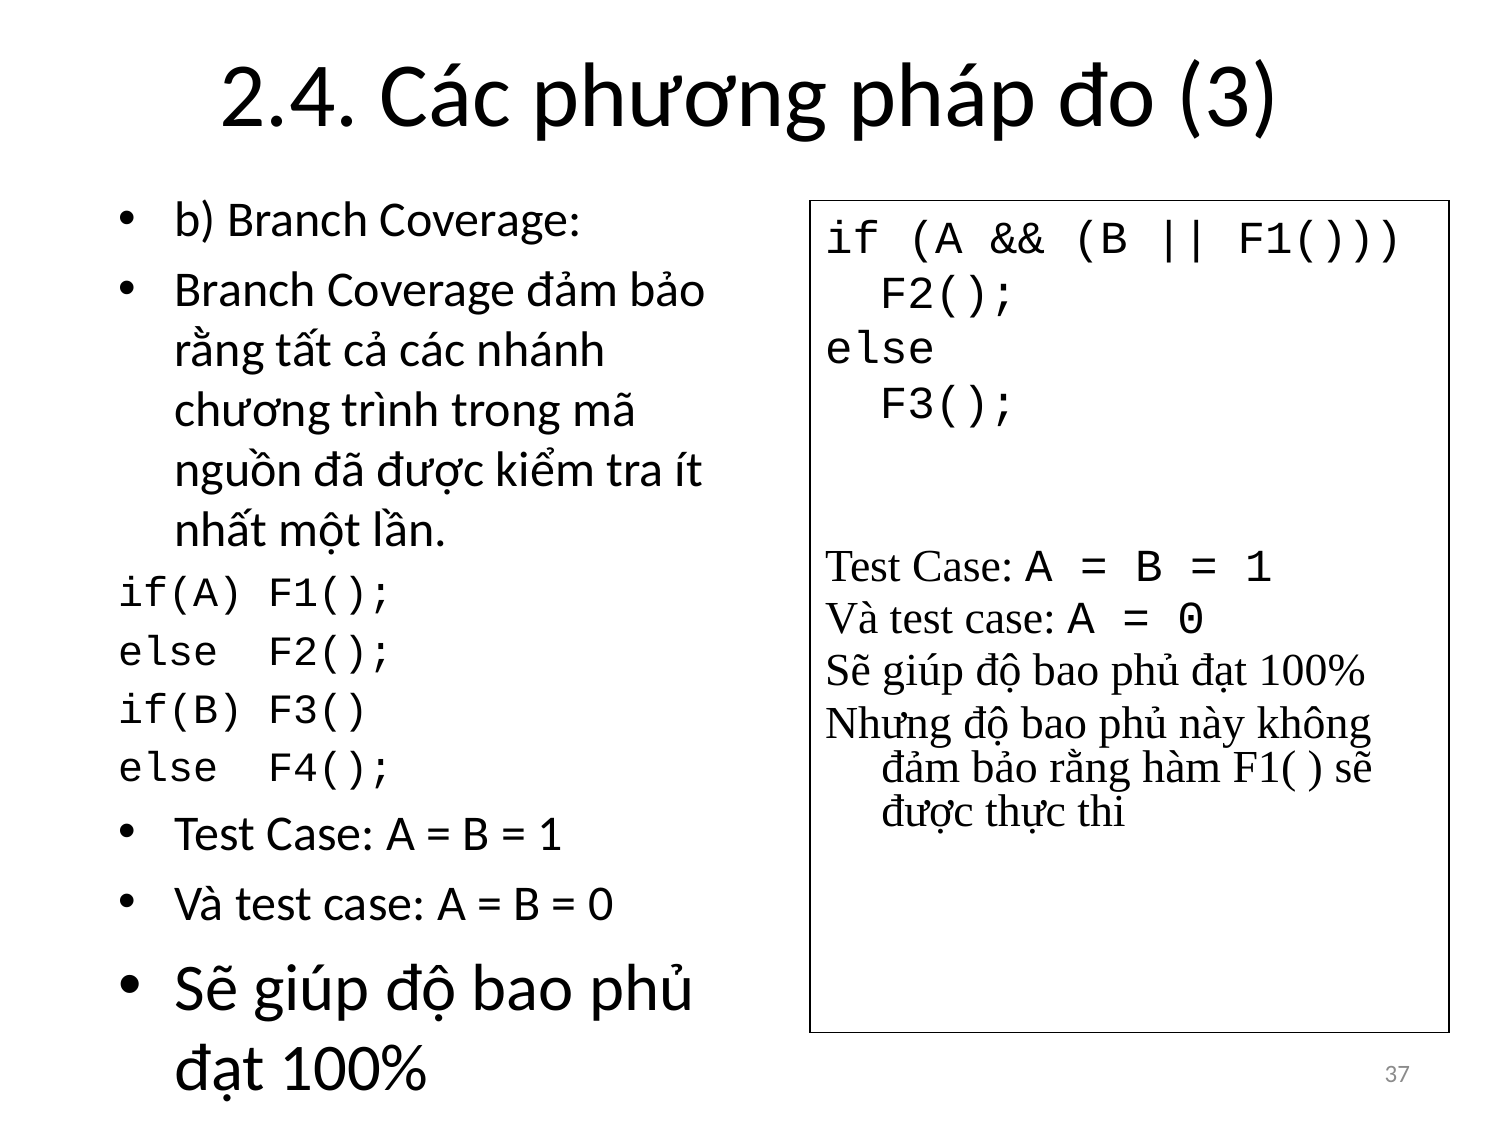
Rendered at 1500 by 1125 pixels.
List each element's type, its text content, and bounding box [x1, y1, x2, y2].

slide_number 37 [1074, 1042, 1425, 1103]
text_box if (A && (B || F1())) F2(); else F3(); Test Case: A = B = 1 Và test case: A = 0 Sẽ giúp độ bao phủ đạt 100% Nhưng độ bao phủ này không đảm bảo rằng hàm F1( ) sẽ được thực thi [810, 200, 1449, 1033]
title 2.4. Các phương pháp đo (3) [103, 24, 1397, 155]
list b) Branch Coverage: Branch Coverage đảm bảo rằng tất cả các nhánh chương trình trong mã nguồn đã được kiểm tra ít nhất một lần. if(A) F1(); else F2(); if(B) F3() else F4(); Test Case: A = B = 1 Và test case: A = B = 0 Sẽ giúp độ bao phủ đạt 100% [103, 179, 785, 1033]
